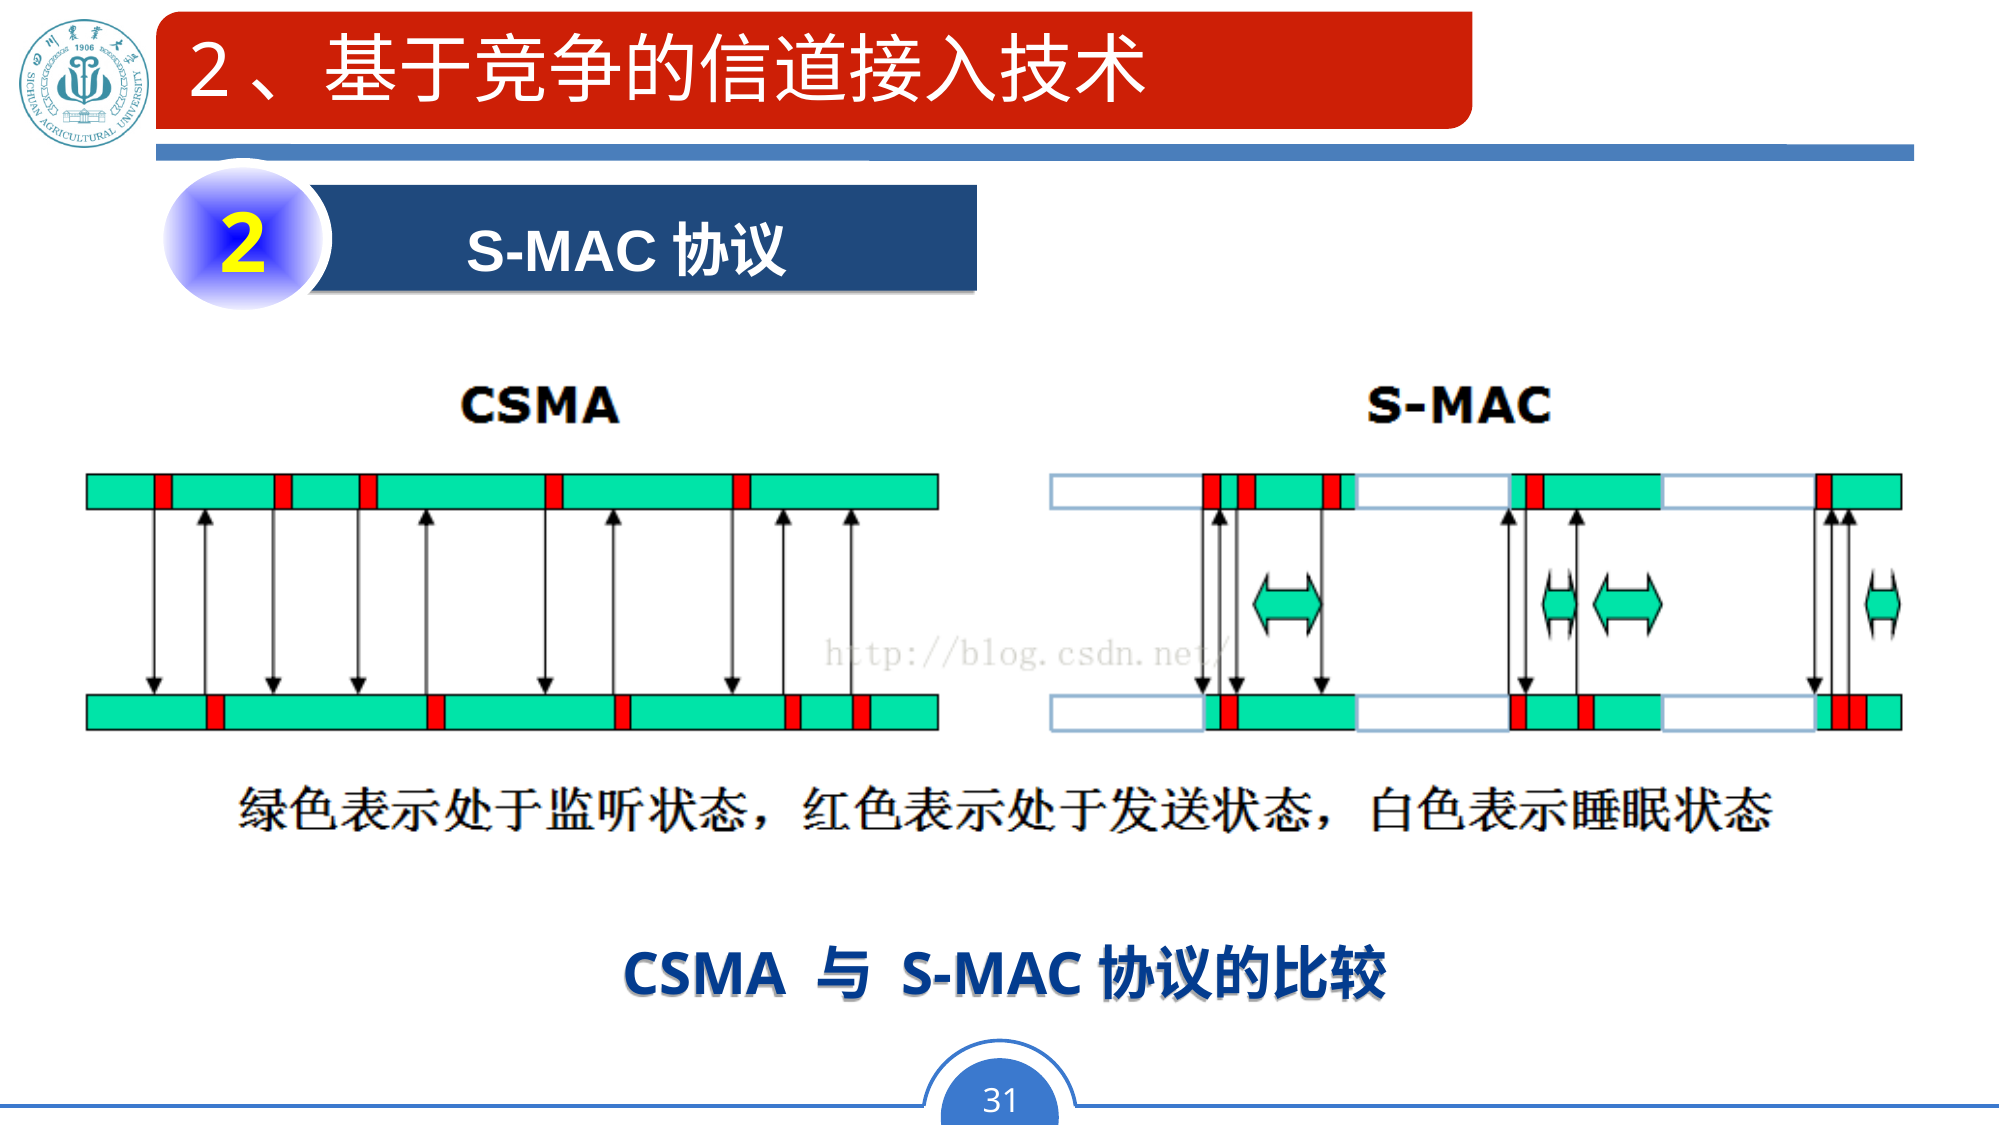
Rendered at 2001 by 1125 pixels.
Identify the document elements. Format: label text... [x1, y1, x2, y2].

text_box S-MAC协议 [303, 184, 977, 291]
picture [67, 349, 1957, 918]
text_box 2 [158, 162, 328, 315]
text_box CSMA 与 S-MAC协议的比较 [574, 928, 1436, 1014]
title 2、基于竞争的信道接入技术 [173, 14, 1910, 126]
